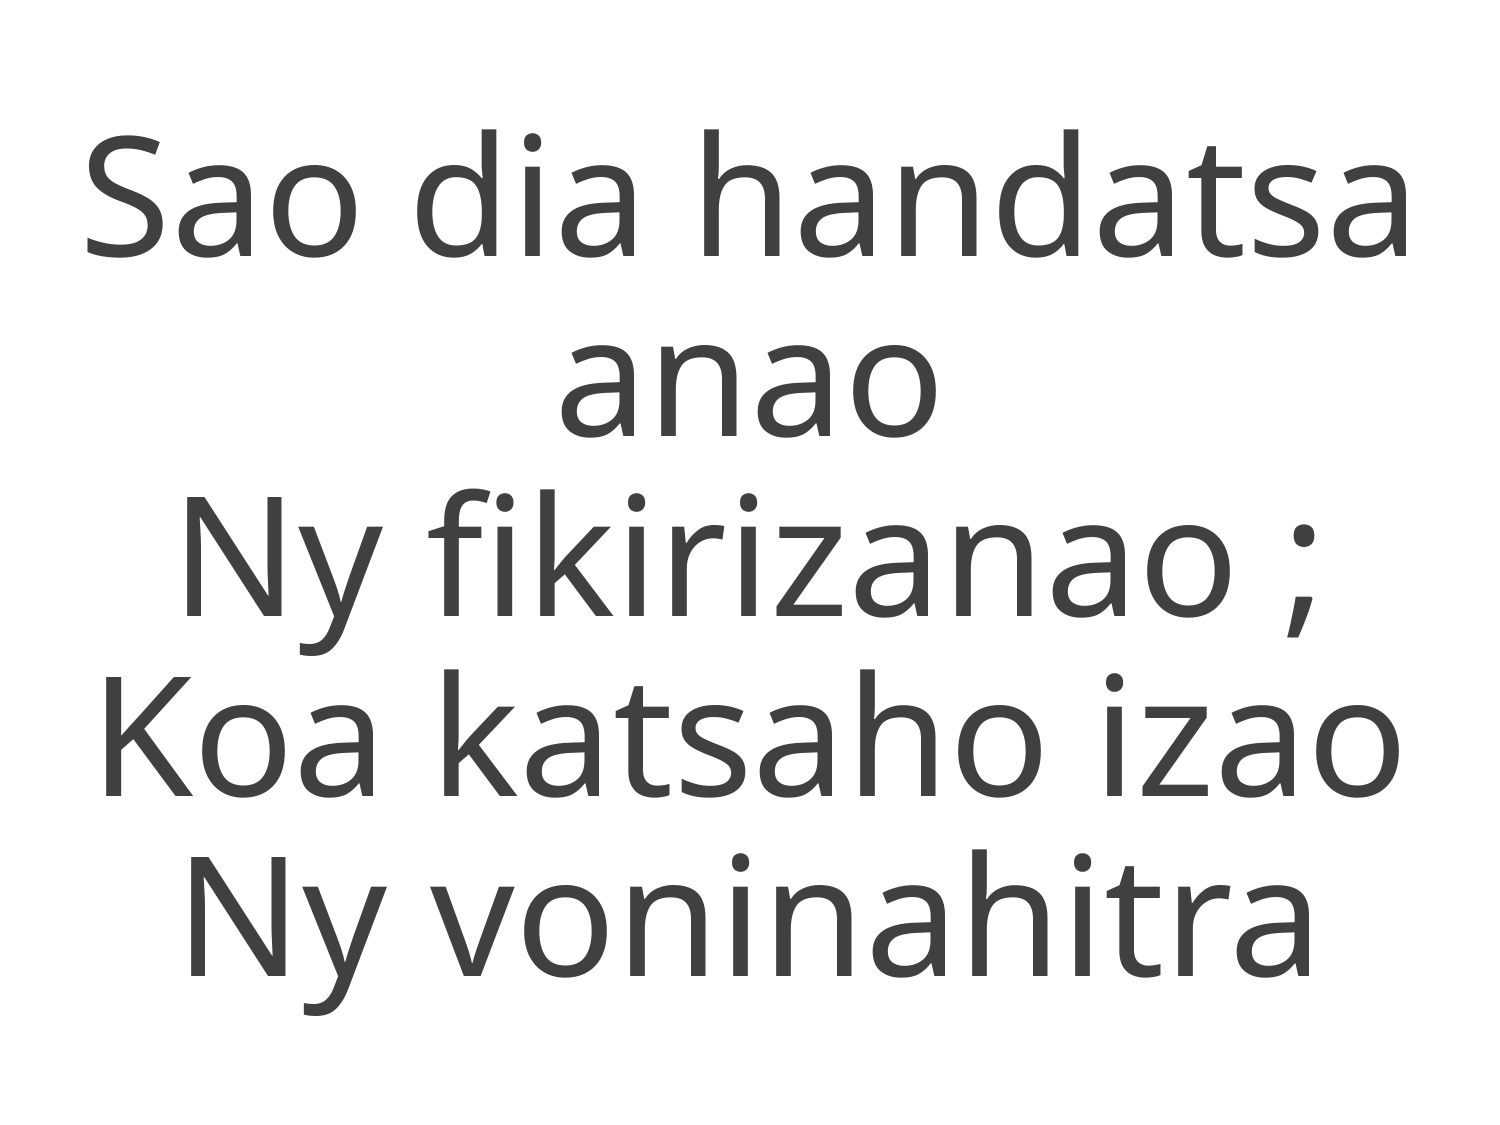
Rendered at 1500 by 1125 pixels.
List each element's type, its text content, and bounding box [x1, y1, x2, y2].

title Sao dia handatsa anao Ny fikirizanao ; Koa katsaho izao Ny voninahitra [0, 453, 1500, 672]
